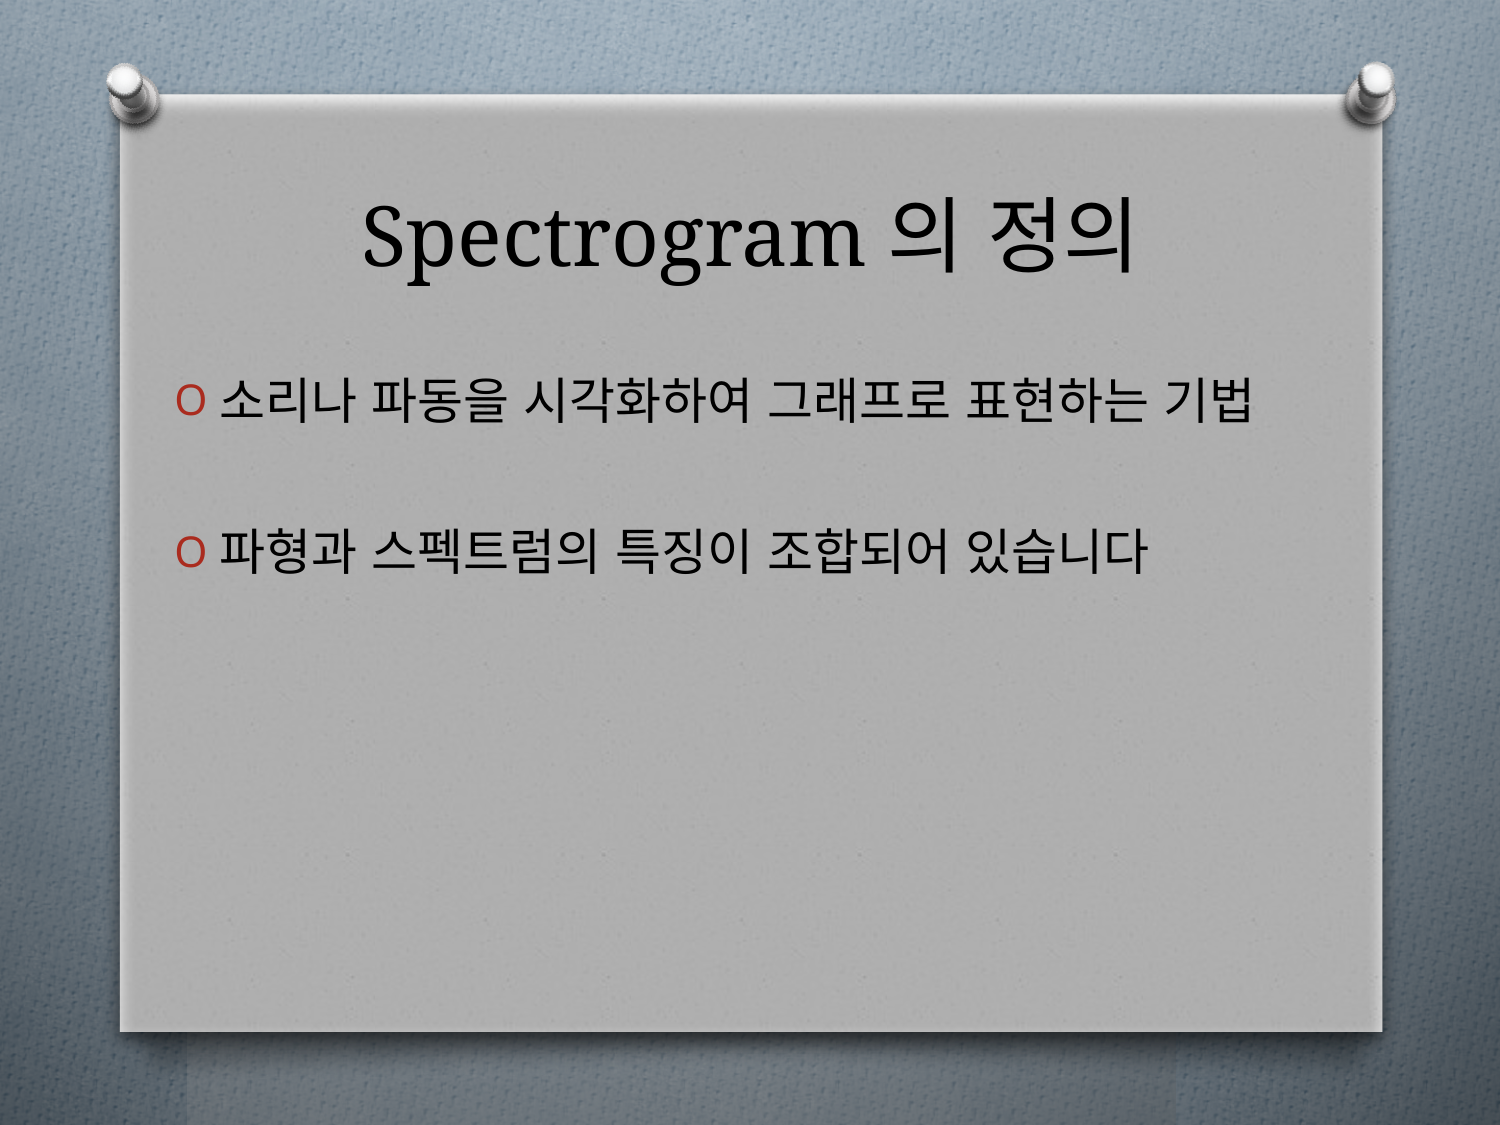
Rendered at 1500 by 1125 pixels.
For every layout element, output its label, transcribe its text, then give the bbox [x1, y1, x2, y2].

picture [1317, 35, 1439, 156]
picture [75, 29, 198, 153]
title Spectrogram의 정의 [179, 134, 1323, 332]
list 소리나 파동을 시각화하여 그래프로 표현하는 기법 파형과 스펙트럼의 특징이 조합되어 있습니다 [159, 361, 1341, 792]
